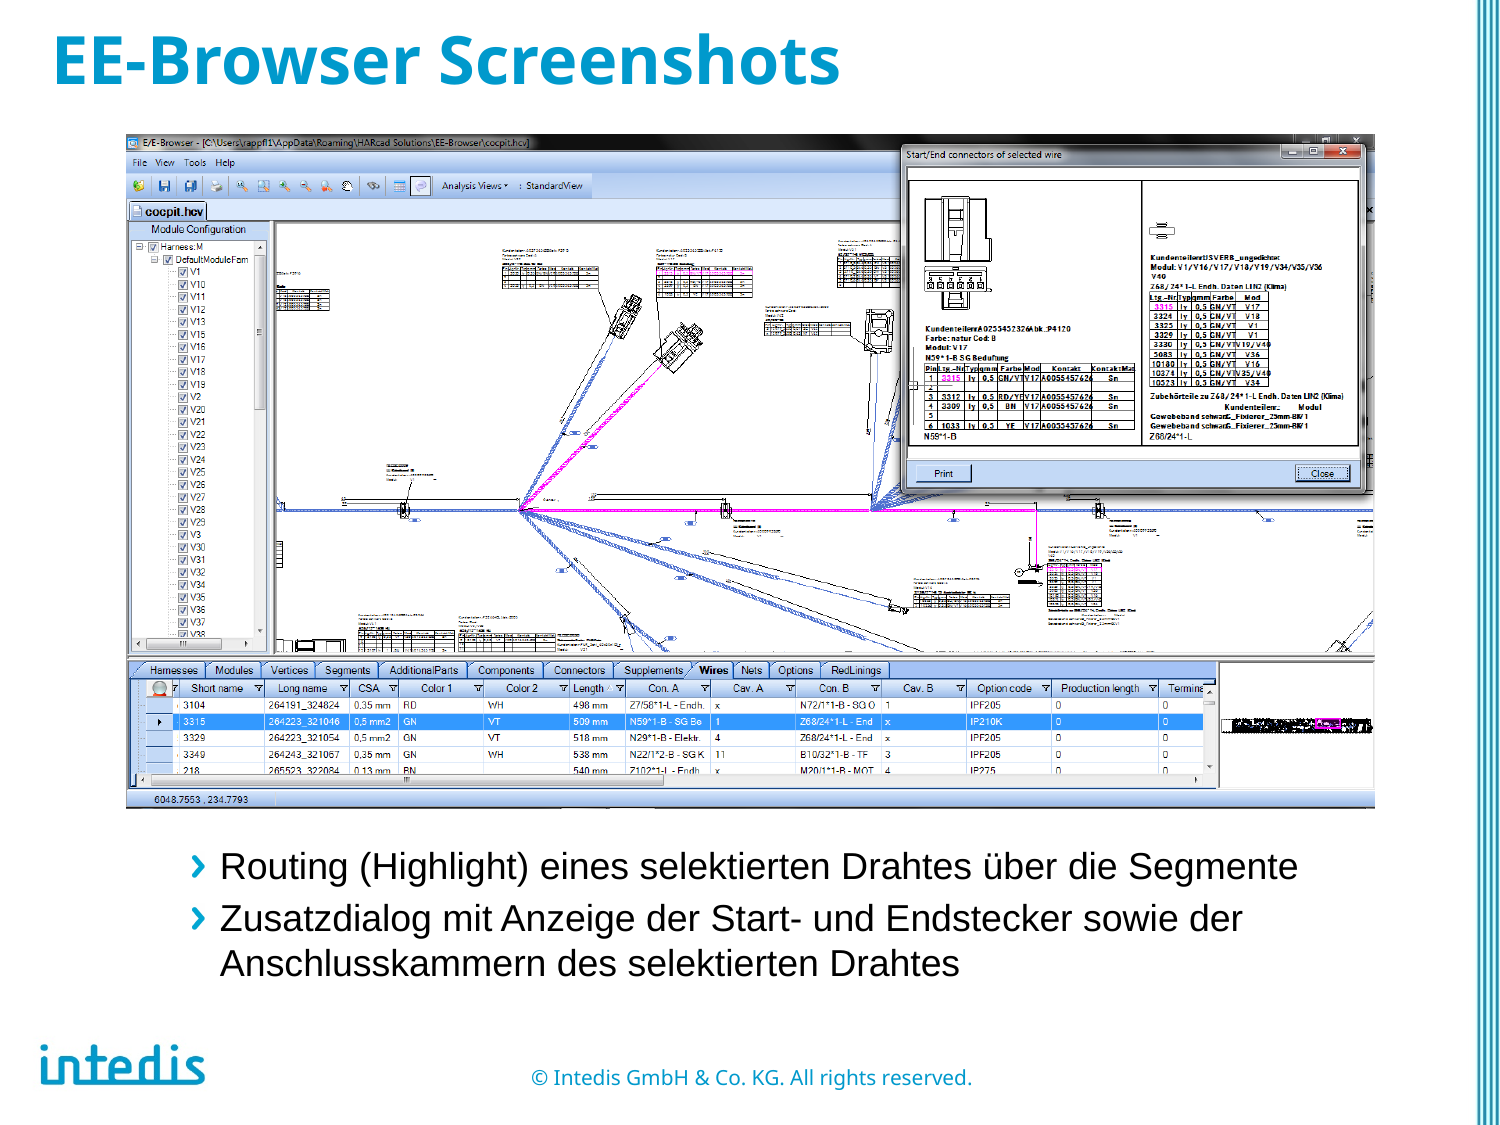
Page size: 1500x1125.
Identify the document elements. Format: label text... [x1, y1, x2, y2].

picture [190, 903, 205, 930]
picture [1466, 0, 1500, 1125]
picture [197, 869, 205, 878]
picture [197, 921, 205, 930]
title EE-Browser Screenshots [35, 9, 1263, 132]
picture [126, 134, 1375, 809]
picture [190, 851, 205, 878]
list Routing (Highlight) eines selektierten Drahtes über die Segmente Zusatzdialog mit Anzeige der Start- und Endstecker sowie der Anschlusskammern des selektierten Drahtes [174, 834, 1326, 989]
picture [0, 1003, 246, 1125]
